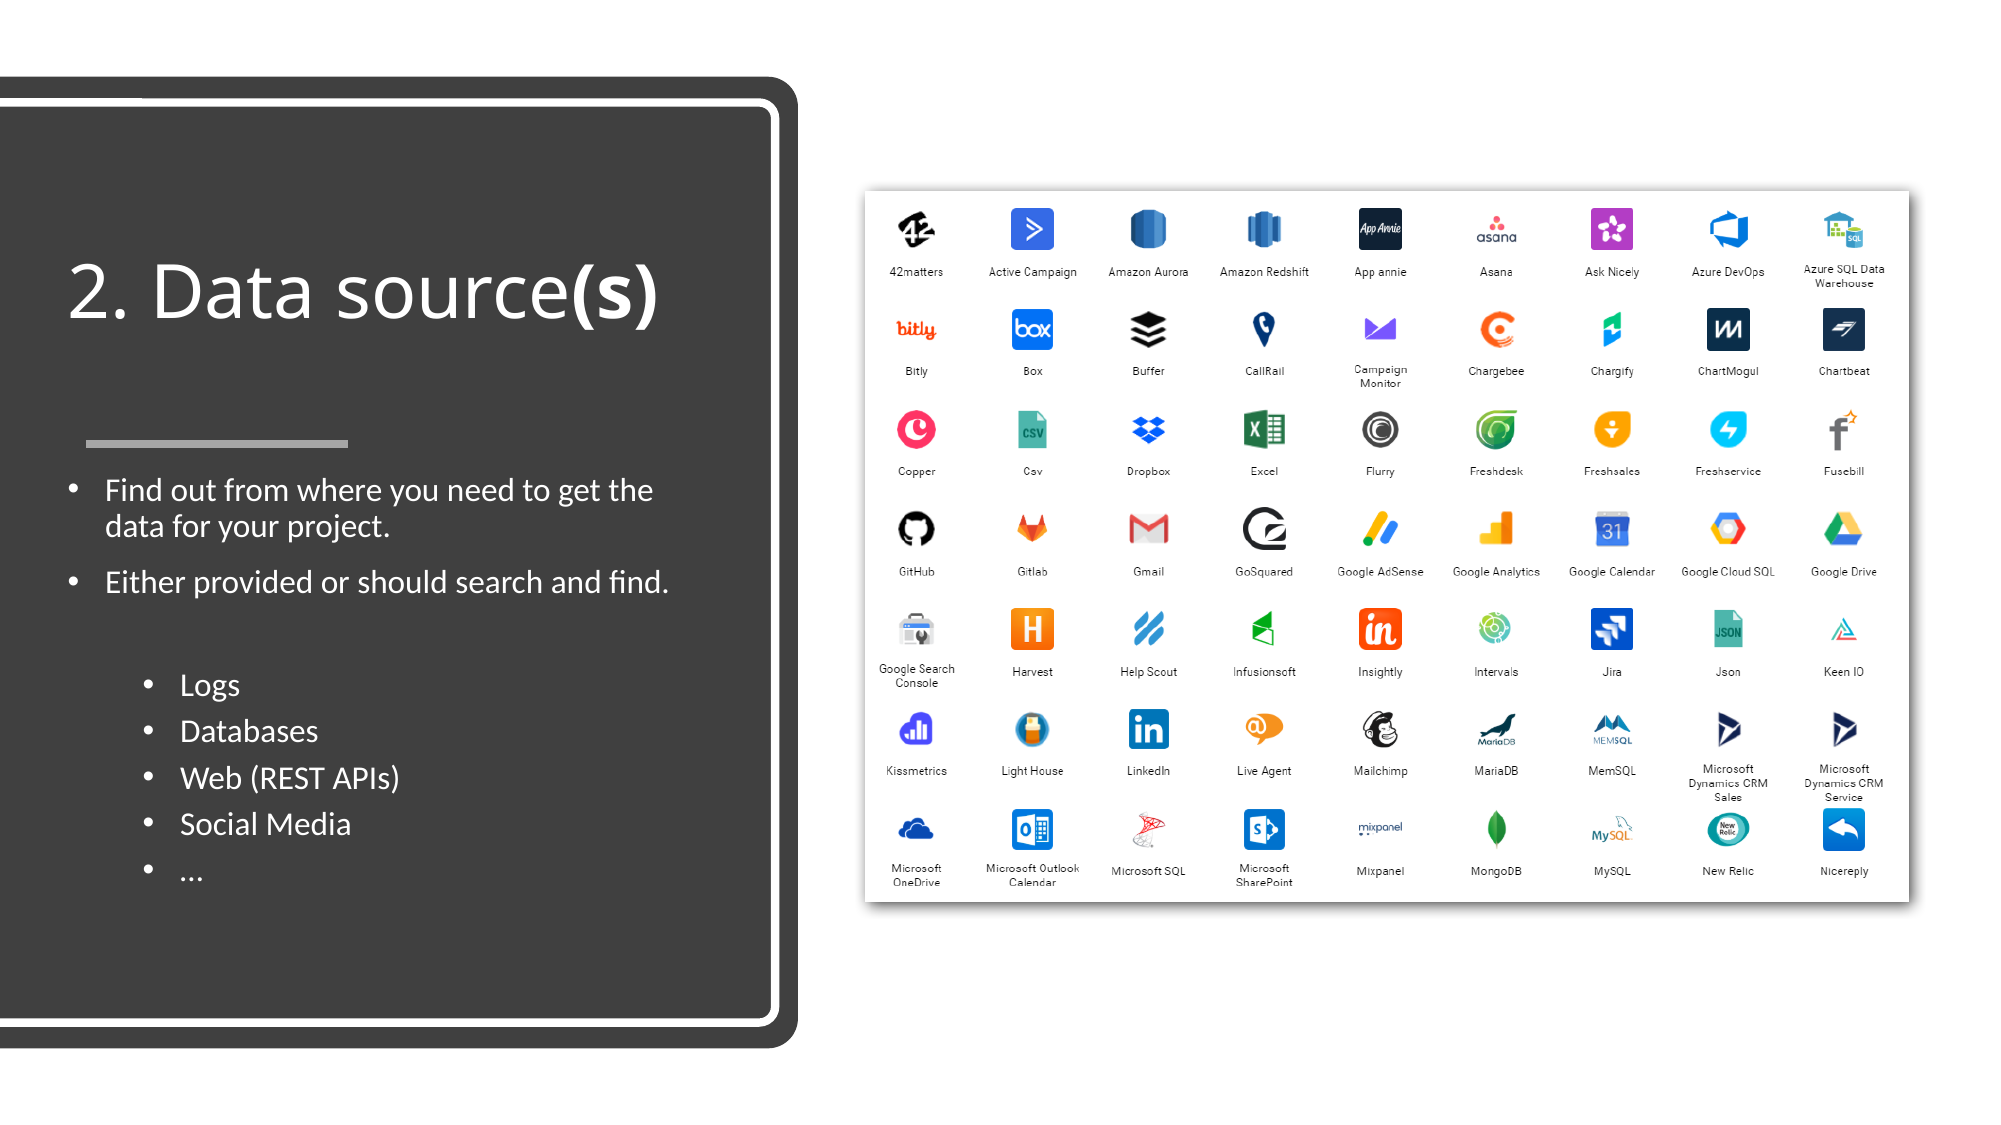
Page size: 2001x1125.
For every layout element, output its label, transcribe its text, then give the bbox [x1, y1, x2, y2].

picture [853, 179, 1927, 920]
list Find out from where you need to get the data for your project. Either provided or should search and find. Logs Databases Web (REST APIs) Social Media … [52, 464, 725, 964]
text_box [0, 101, 777, 1024]
text_box [0, 75, 799, 1050]
title 2. Data source(s) [52, 160, 725, 428]
